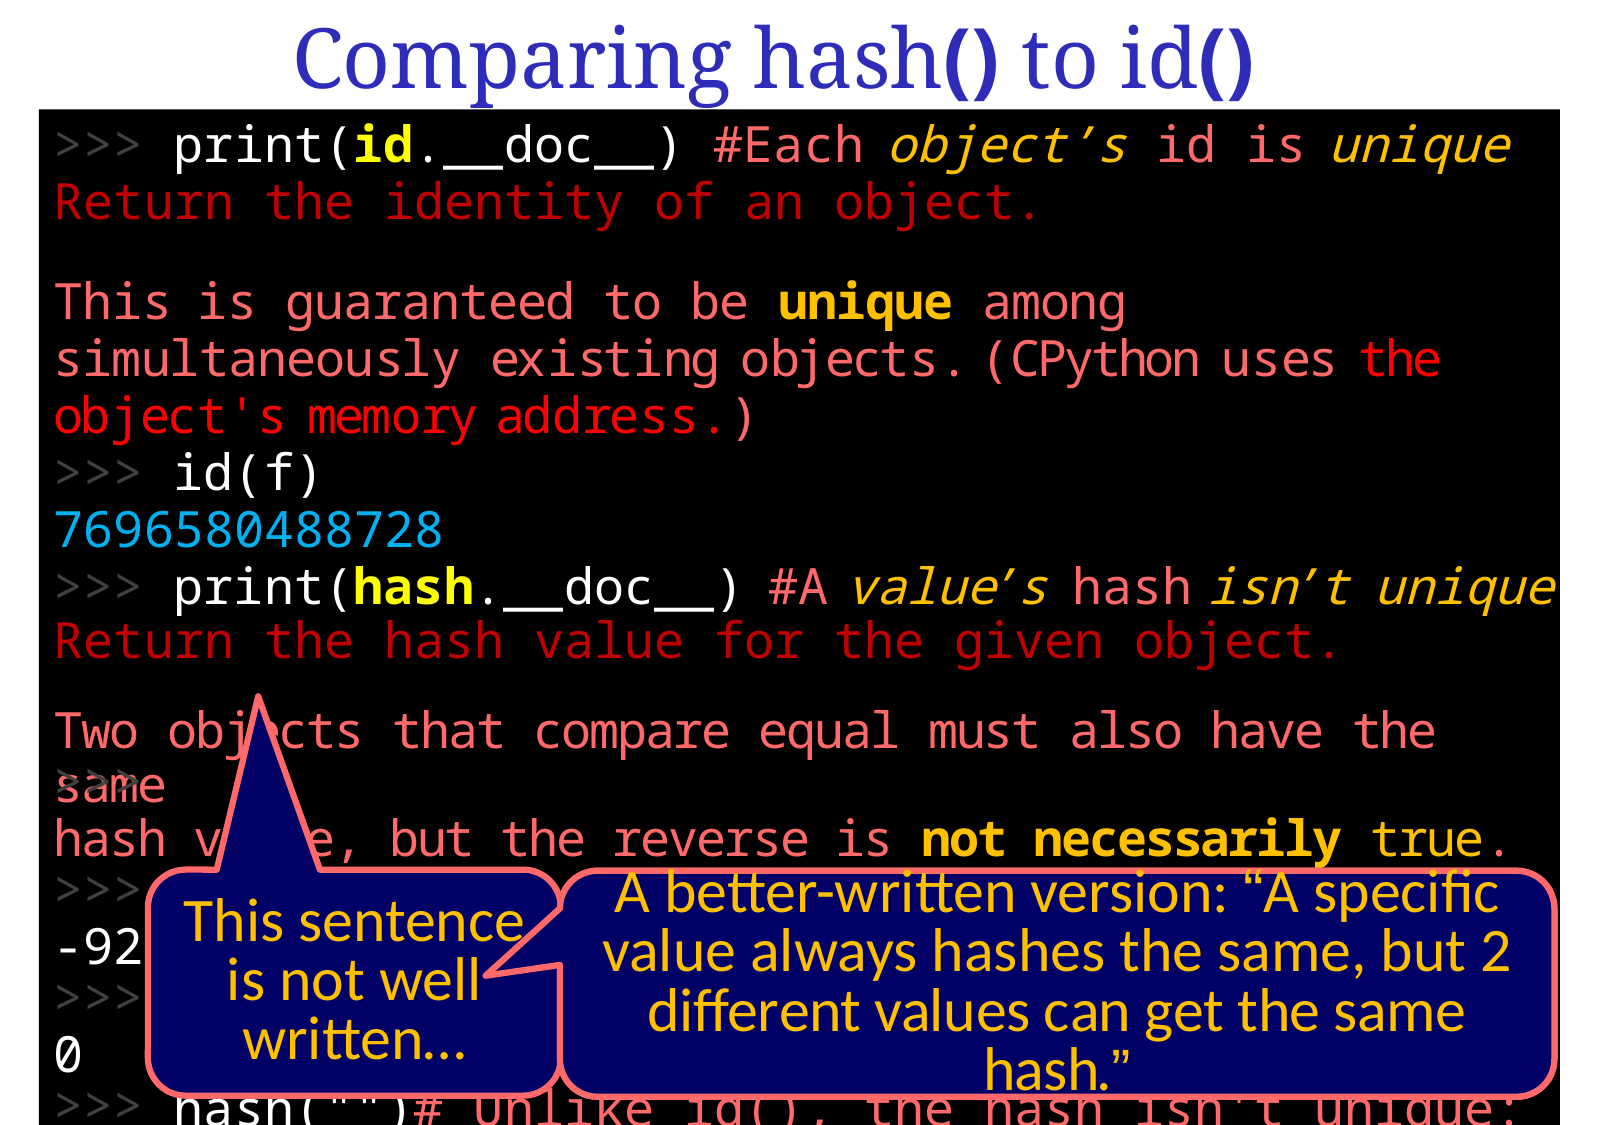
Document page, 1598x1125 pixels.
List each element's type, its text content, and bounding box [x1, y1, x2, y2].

list >>> print(id.__doc__) #Each object’s id is unique Return the identity of an object. This is guaranteed to be unique among simultaneously existing objects. (CPython uses the object's memory address.) >>> id(f) 7696580488728 >>> print(hash.__doc__) #A value’s hash isn’t unique Return the hash value for the given object. Two objects that compare equal must also have the same hash value, but the reverse is not necessarily true. >>> hash(f) -9223371555818495263 >>> hash(0) # The hash of small #s is just that # 0 >>> hash("")# Unlike id(), the hash isn't unique: 0 >>> 0=="" [38, 150, 1560, 1125]
text_box This sentence is not well written… [147, 696, 560, 1096]
text_box A better-written version: “A specific value always hashes the same, but 2 different values can get the same hash.” [485, 870, 1555, 1097]
text_box >>> >>> >>> >>> [38, 748, 181, 1124]
text_box Comparing hash() to id() [0, 0, 1598, 150]
